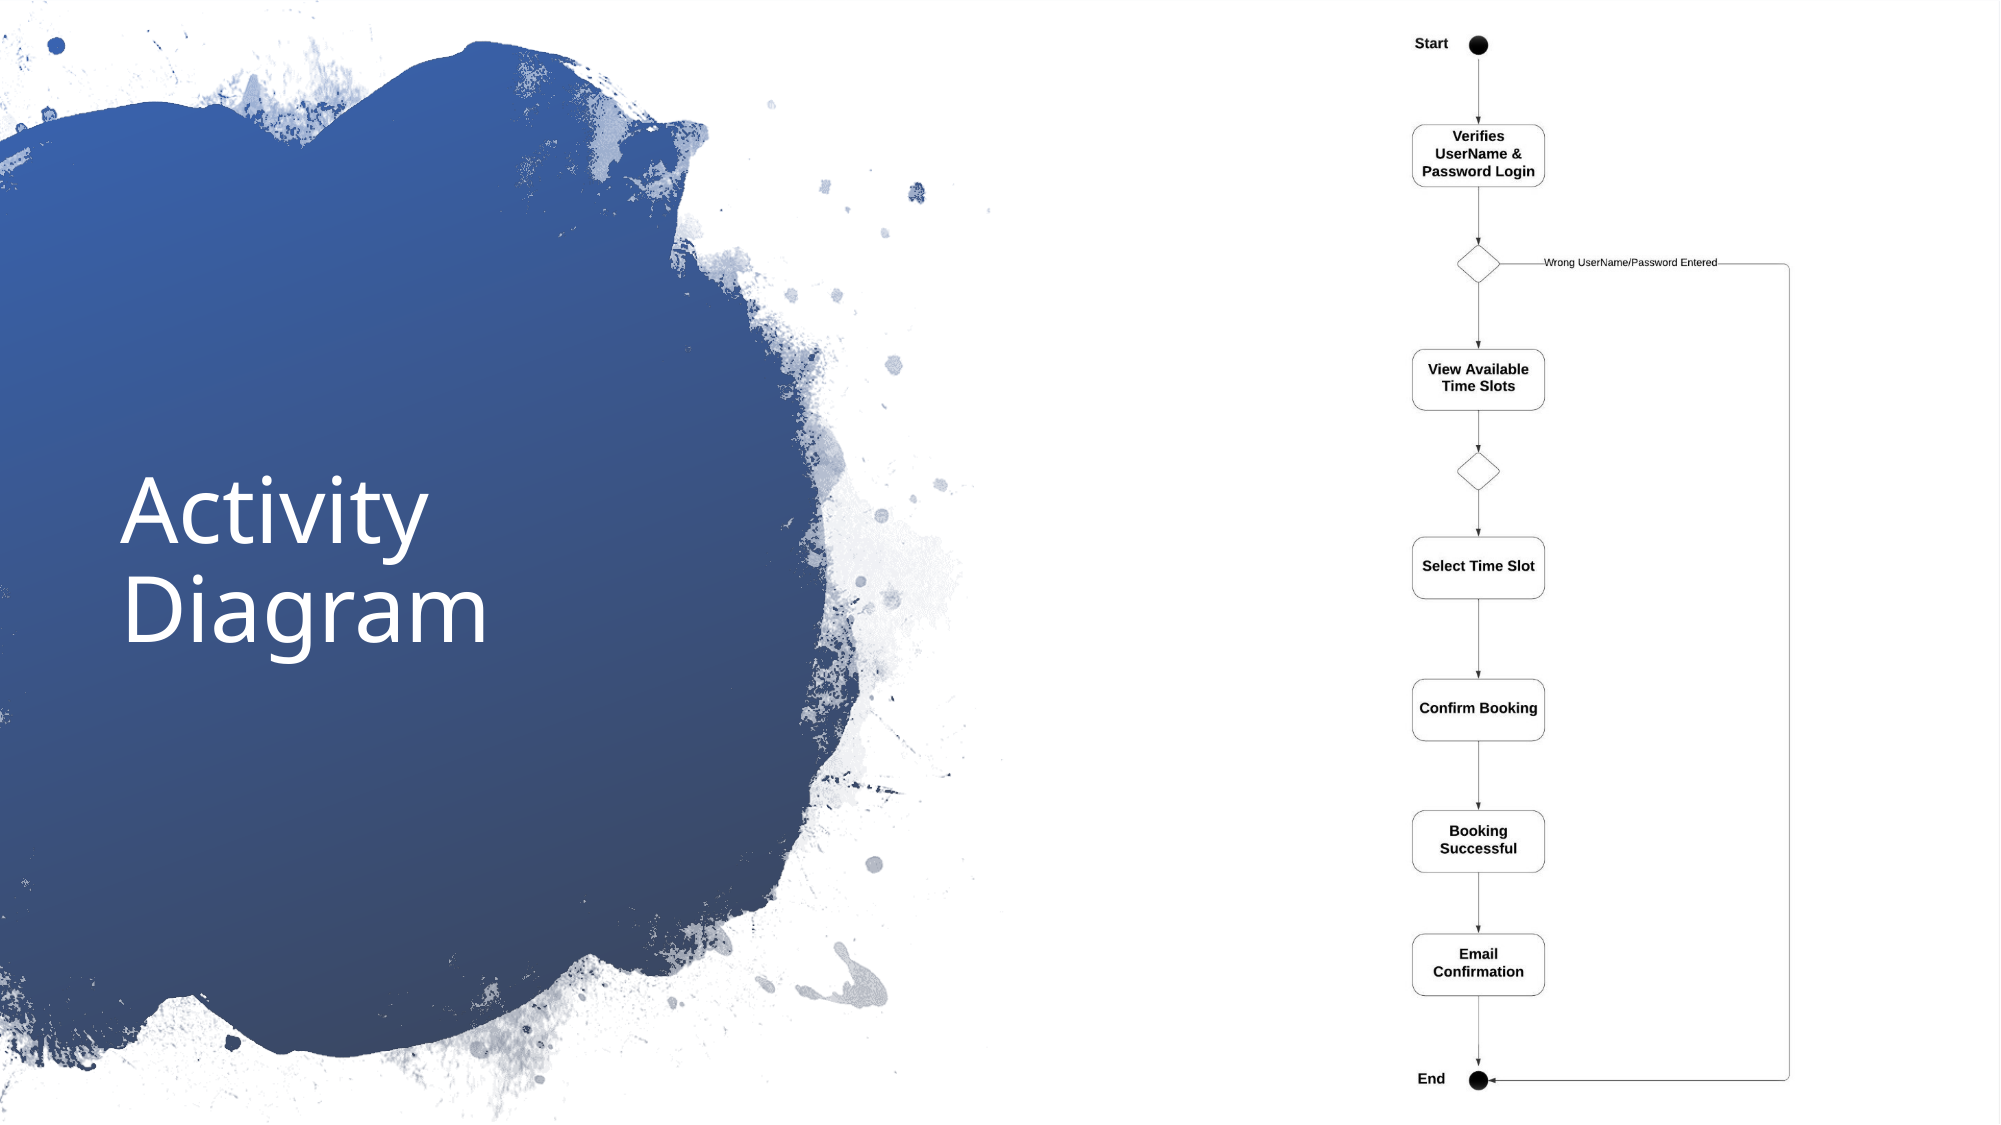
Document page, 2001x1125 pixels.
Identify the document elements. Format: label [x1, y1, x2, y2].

list [1356, 12, 1808, 1113]
picture [0, 0, 2000, 1125]
